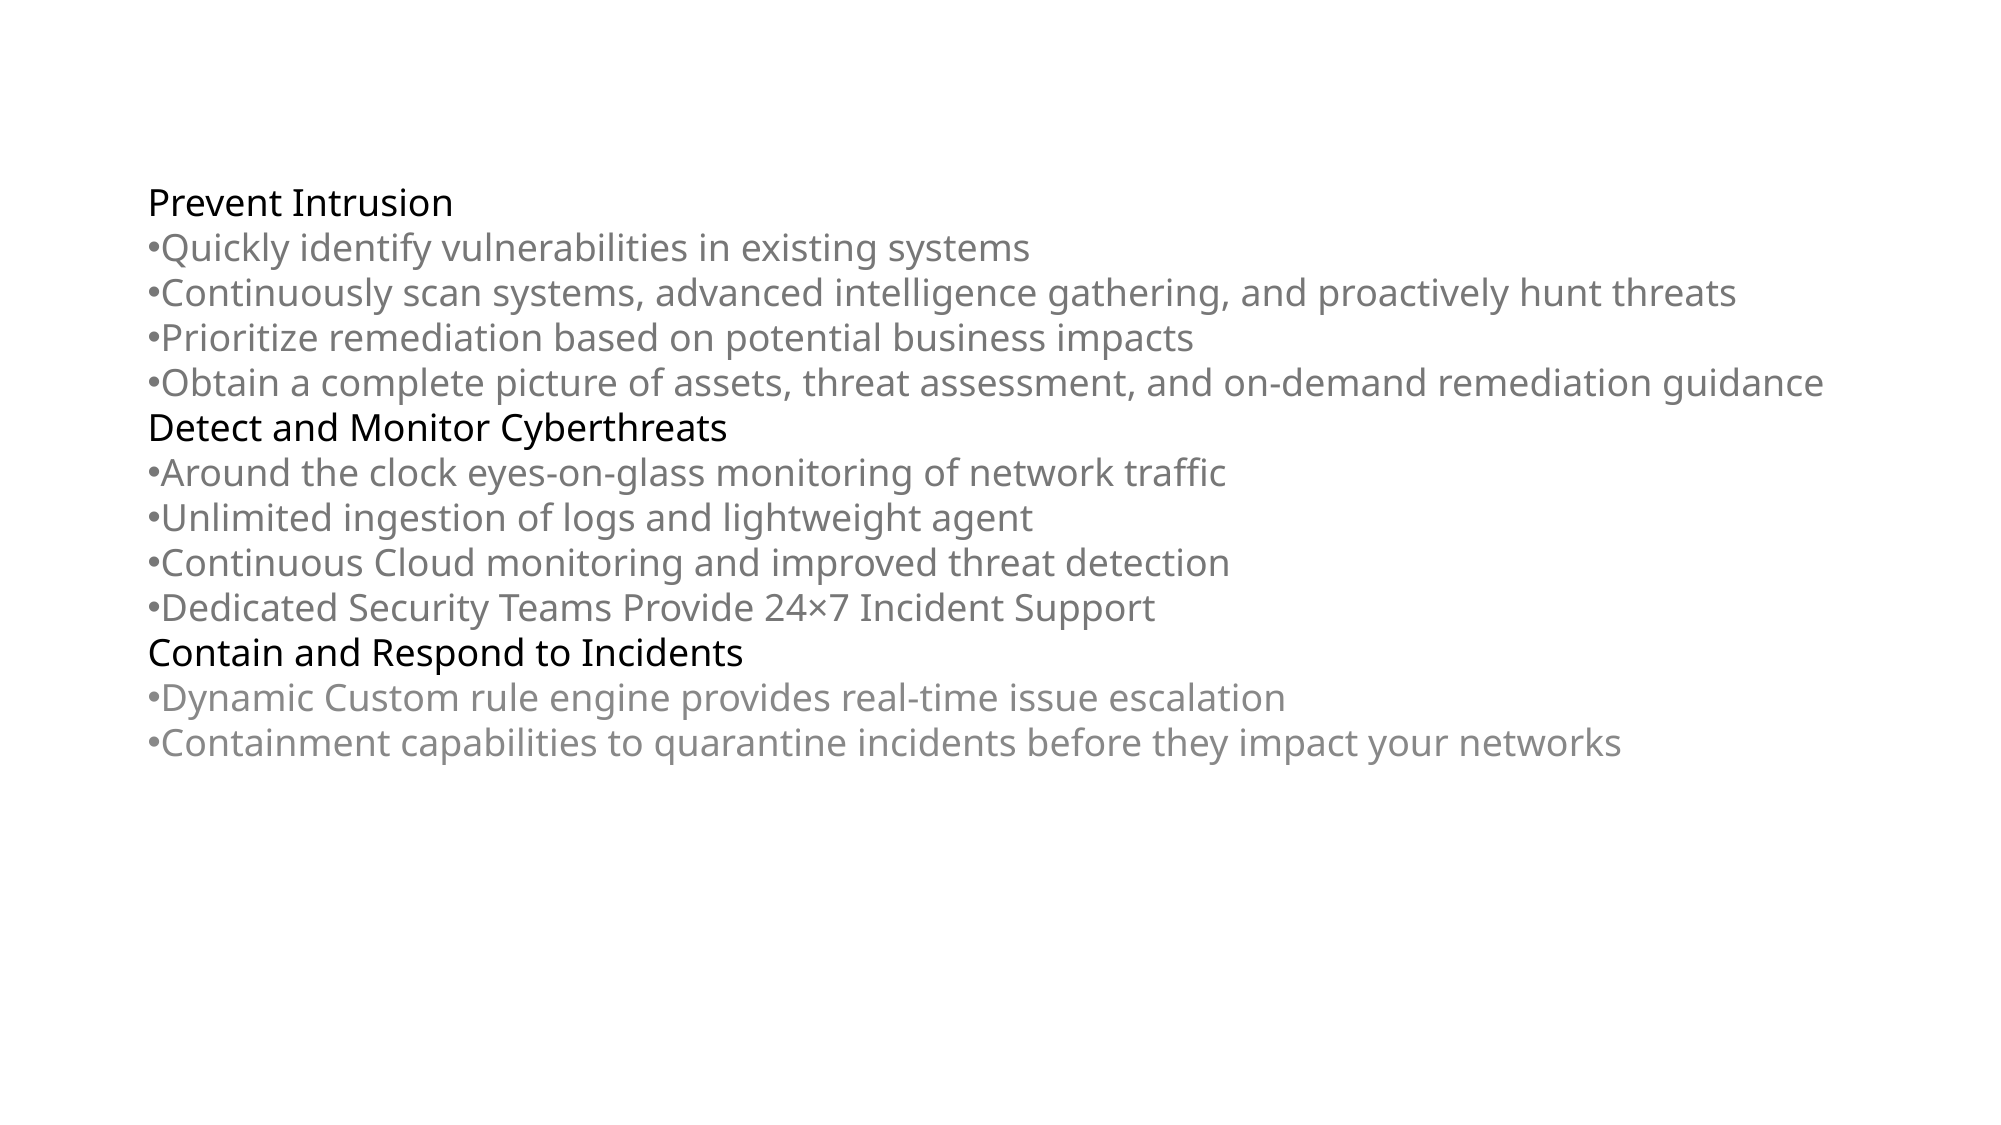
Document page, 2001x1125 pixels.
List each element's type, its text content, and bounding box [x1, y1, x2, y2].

text_box Prevent Intrusion Quickly identify vulnerabilities in existing systems Continuously scan systems, advanced intelligence gathering, and proactively hunt threats Prioritize remediation based on potential business impacts Obtain a complete picture of assets, threat assessment, and on-demand remediation guidance Detect and Monitor Cyberthreats​ Around the clock eyes-on-glass monitoring of network traffic Unlimited ingestion of logs and lightweight agent Continuous Cloud monitoring and improved threat detection Dedicated Security Teams Provide 24×7 Incident Support Contain and Respond to Incidents Dynamic Custom rule engine provides real-time issue escalation Containment capabilities to quarantine incidents before they impact your networks [132, 171, 2000, 772]
